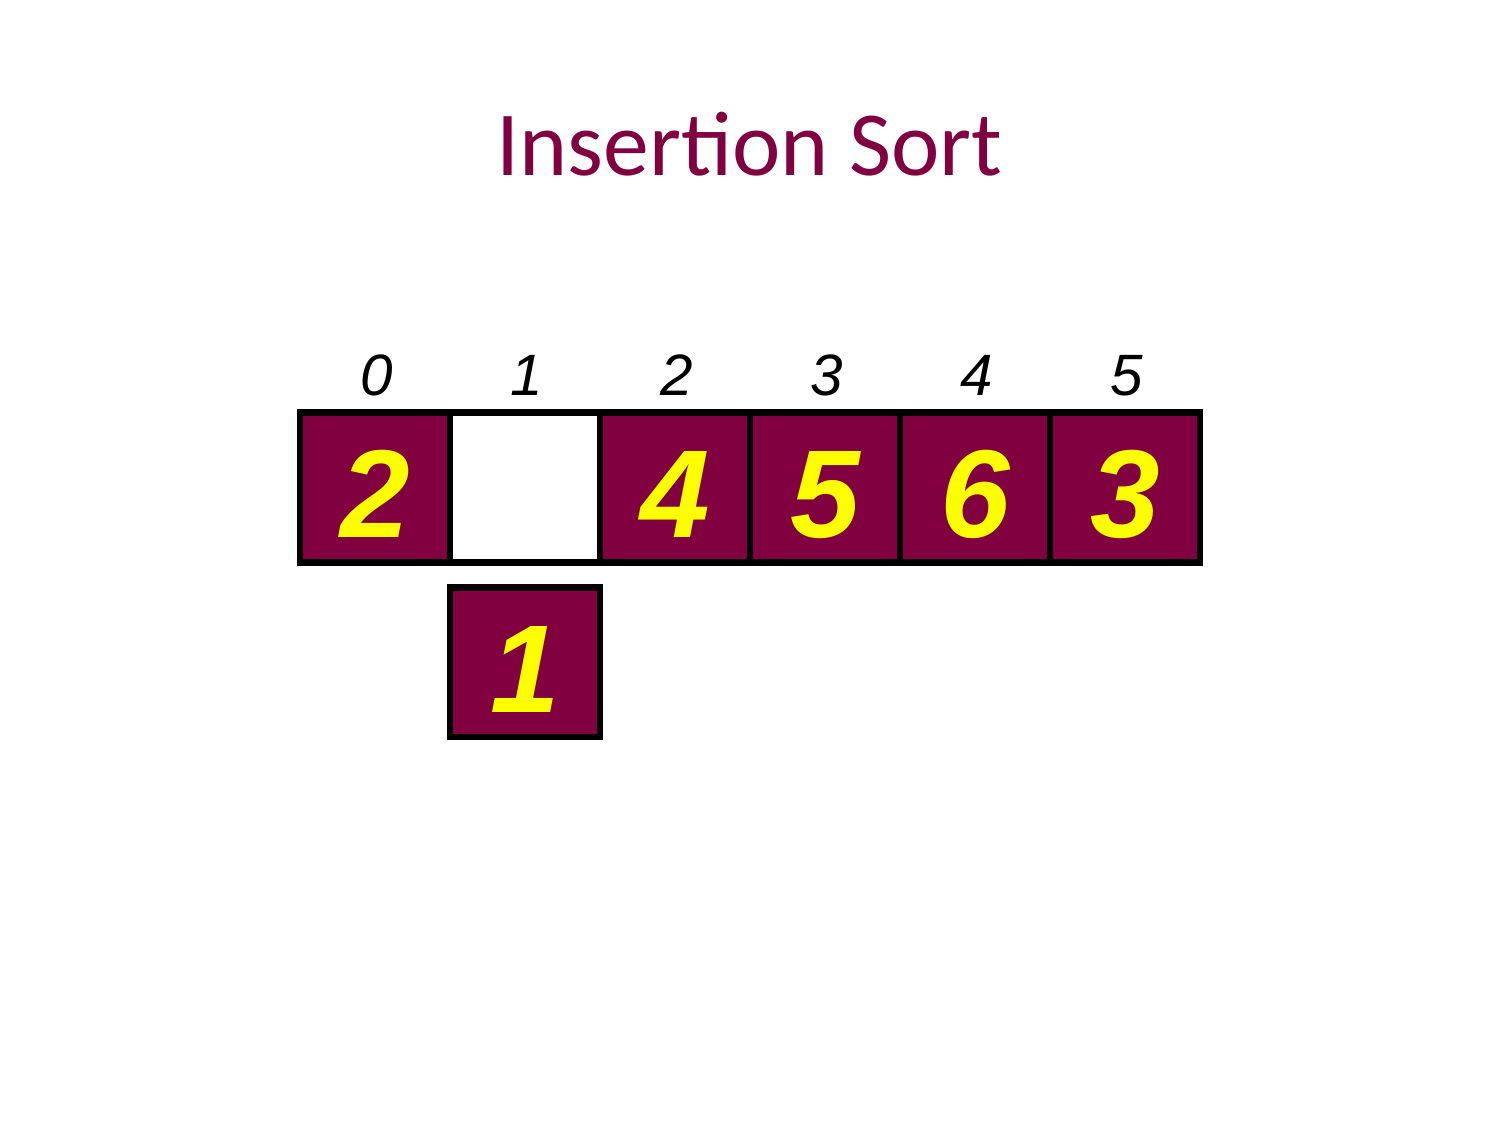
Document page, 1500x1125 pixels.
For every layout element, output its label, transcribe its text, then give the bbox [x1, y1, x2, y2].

title Insertion Sort [75, 45, 1425, 233]
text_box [299, 329, 1201, 563]
text_box 1 [449, 587, 600, 738]
